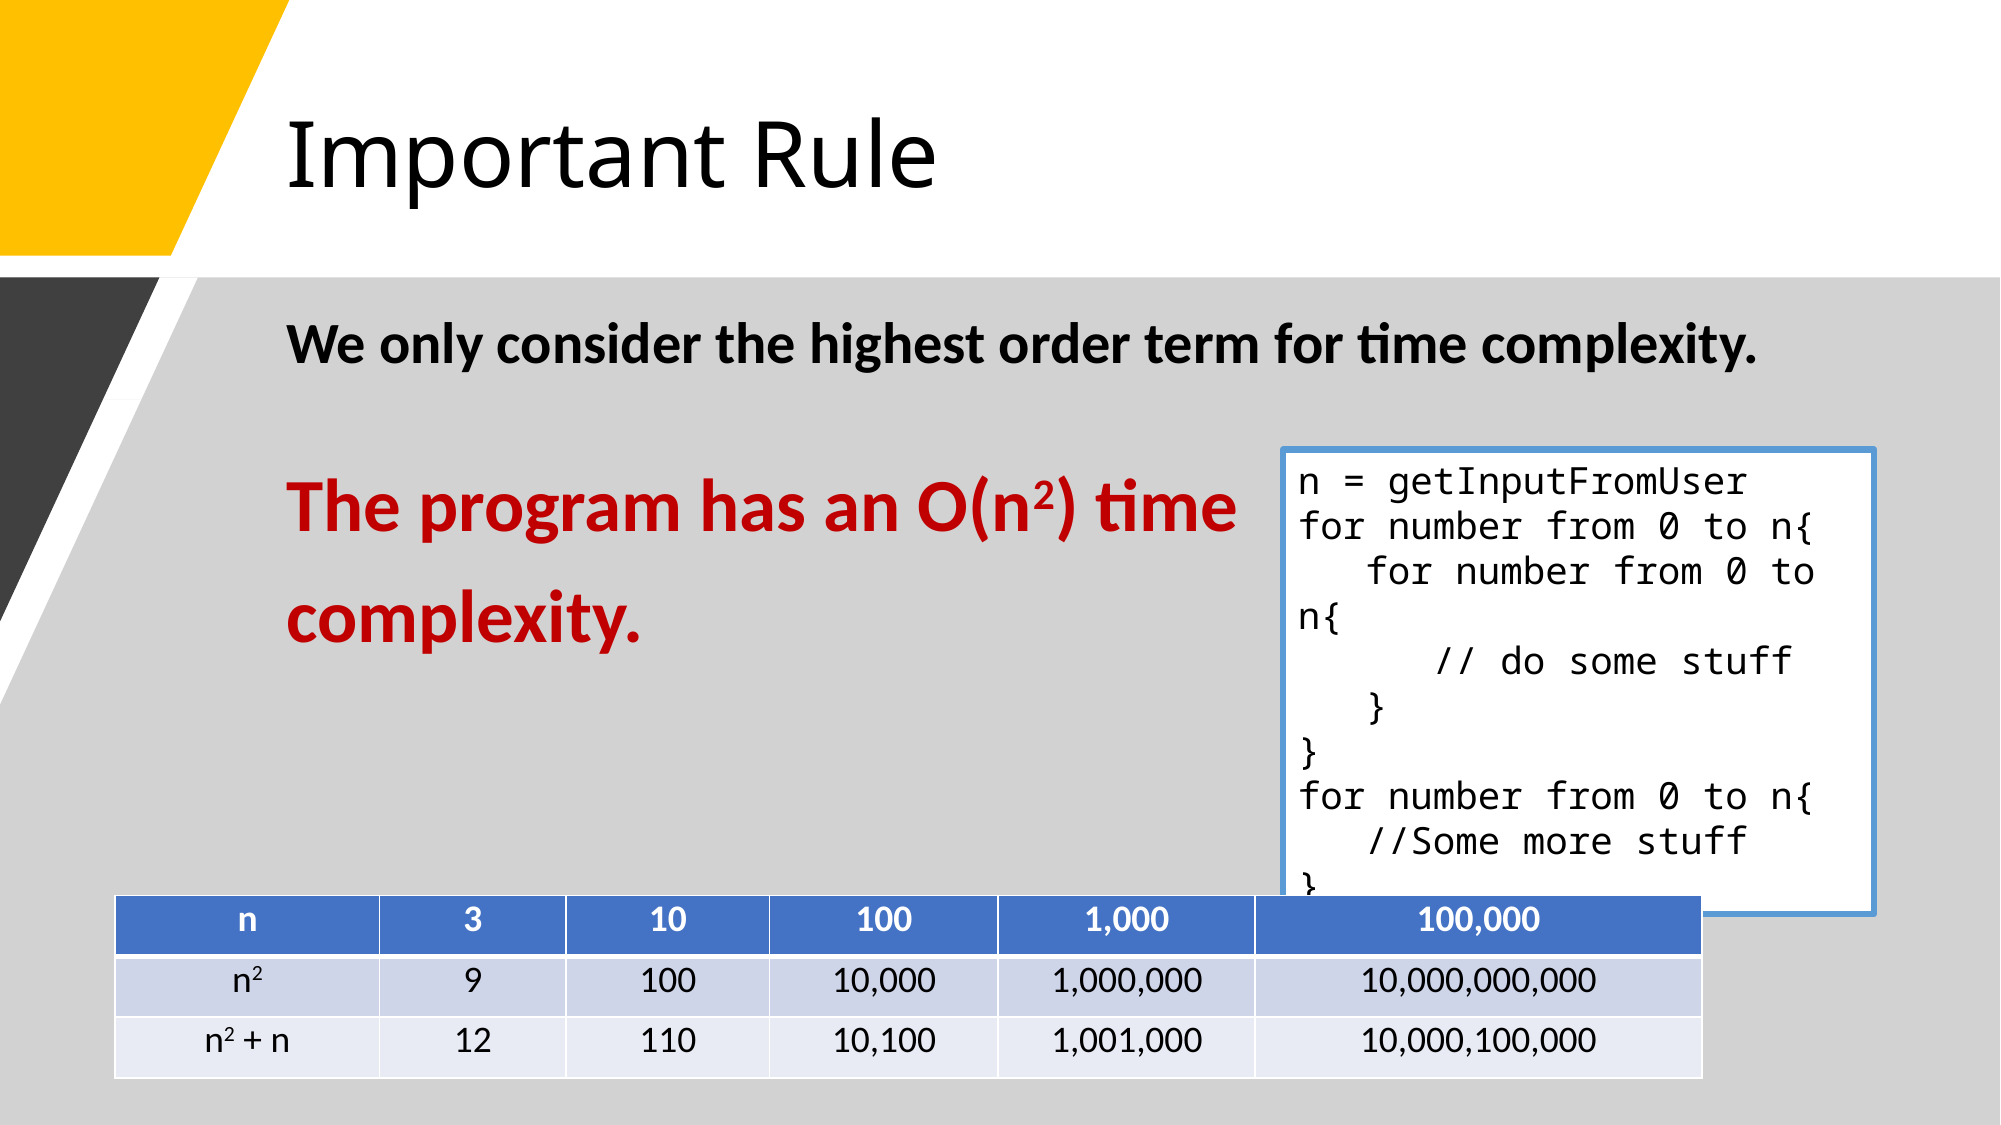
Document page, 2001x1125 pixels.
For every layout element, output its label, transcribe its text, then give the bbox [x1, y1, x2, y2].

table_cell 9 [380, 959, 565, 1016]
title Important Rule [271, 60, 1808, 255]
table_cell n2 + n [116, 1018, 379, 1077]
table_cell 100 [567, 959, 769, 1016]
text_box [0, 276, 2000, 1125]
table_header 1,000 [999, 896, 1254, 954]
text_box n = getInputFromUser for number from 0 to n{ for number from 0 to n{ // do some stuff } } for number from 0 to n{ //Some more stuff } [1283, 449, 1874, 915]
table_cell 1,000,000 [999, 959, 1254, 1016]
table_cell 12 [380, 1018, 565, 1077]
table_header 100,000 [1256, 896, 1701, 954]
table_header 10 [567, 896, 769, 954]
table_cell n2 [116, 959, 379, 1016]
table_cell 10,100 [770, 1018, 997, 1077]
table_cell 110 [567, 1018, 769, 1077]
text_box [0, 276, 162, 622]
list We only consider the highest order term for time complexity. The program has an O(n2) time complexity. [271, 297, 1936, 909]
table_header 3 [380, 896, 565, 954]
table_cell 10,000,000,000 [1256, 959, 1701, 1016]
table_cell 10,000 [770, 959, 997, 1016]
table_header n [116, 896, 379, 954]
table_cell 1,001,000 [999, 1018, 1254, 1077]
table_header 100 [770, 896, 997, 954]
text_box [0, 0, 291, 257]
table_cell 10,000,100,000 [1256, 1018, 1701, 1077]
